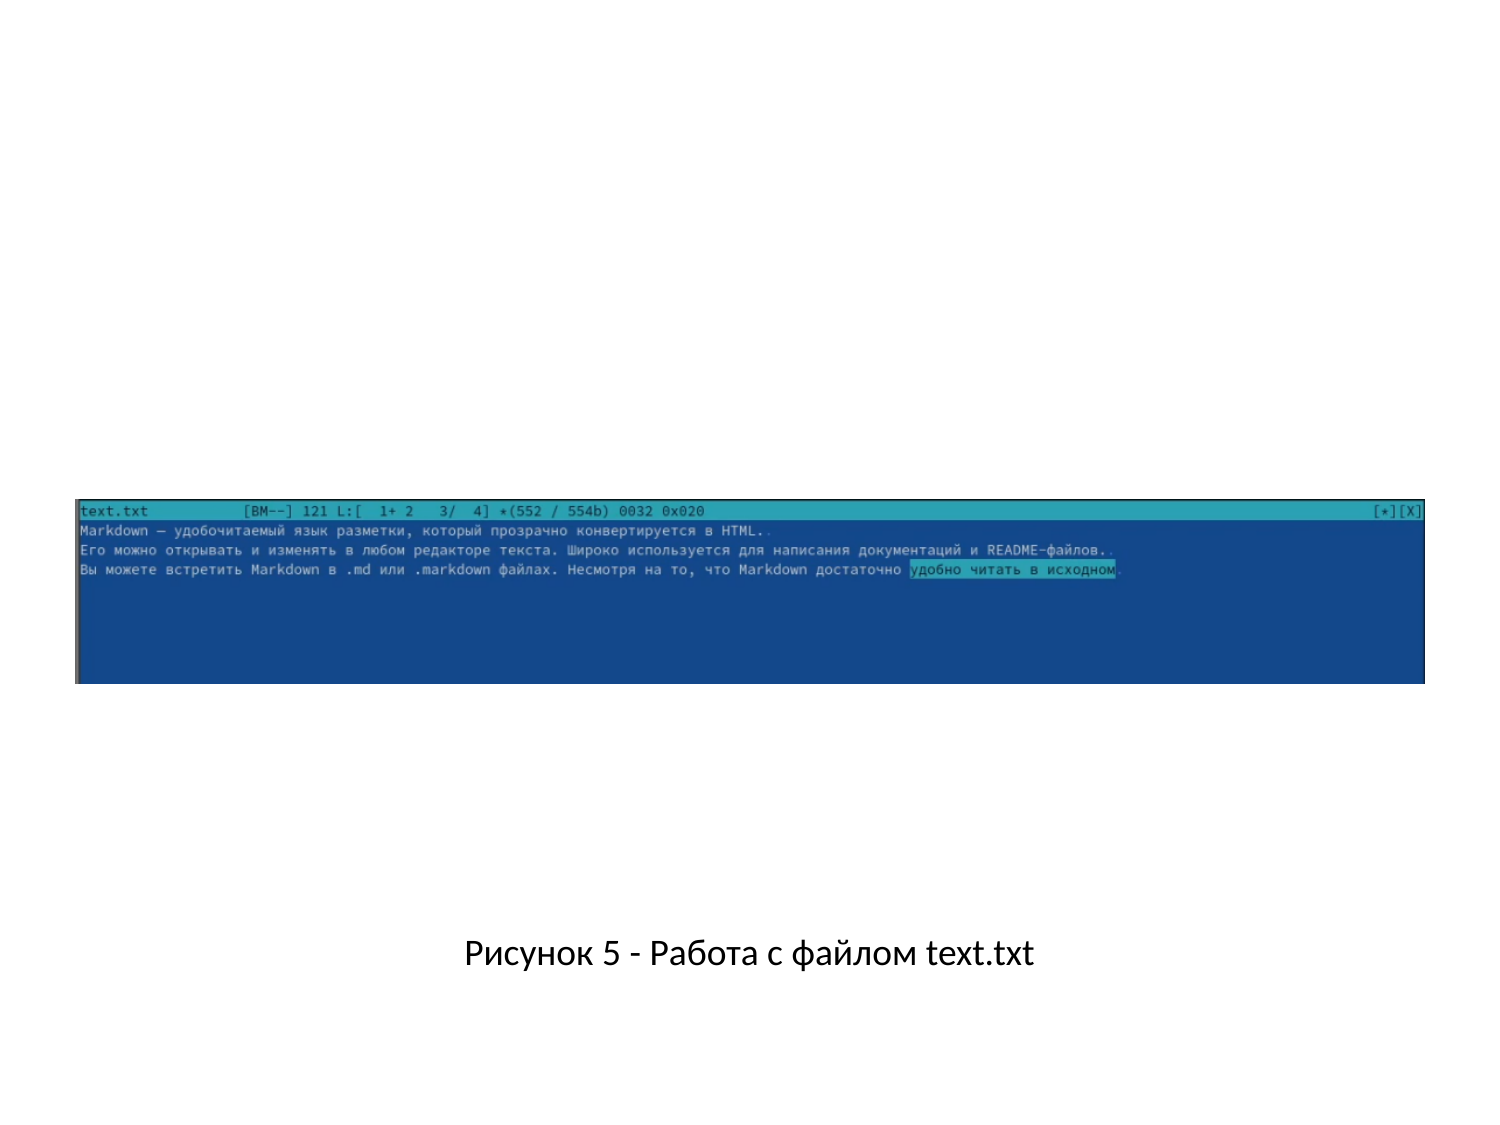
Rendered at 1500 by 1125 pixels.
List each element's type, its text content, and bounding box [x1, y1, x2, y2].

text_box Рисунок 5 - Работа с файлом text.txt [74, 920, 1425, 1005]
picture [74, 499, 1426, 684]
